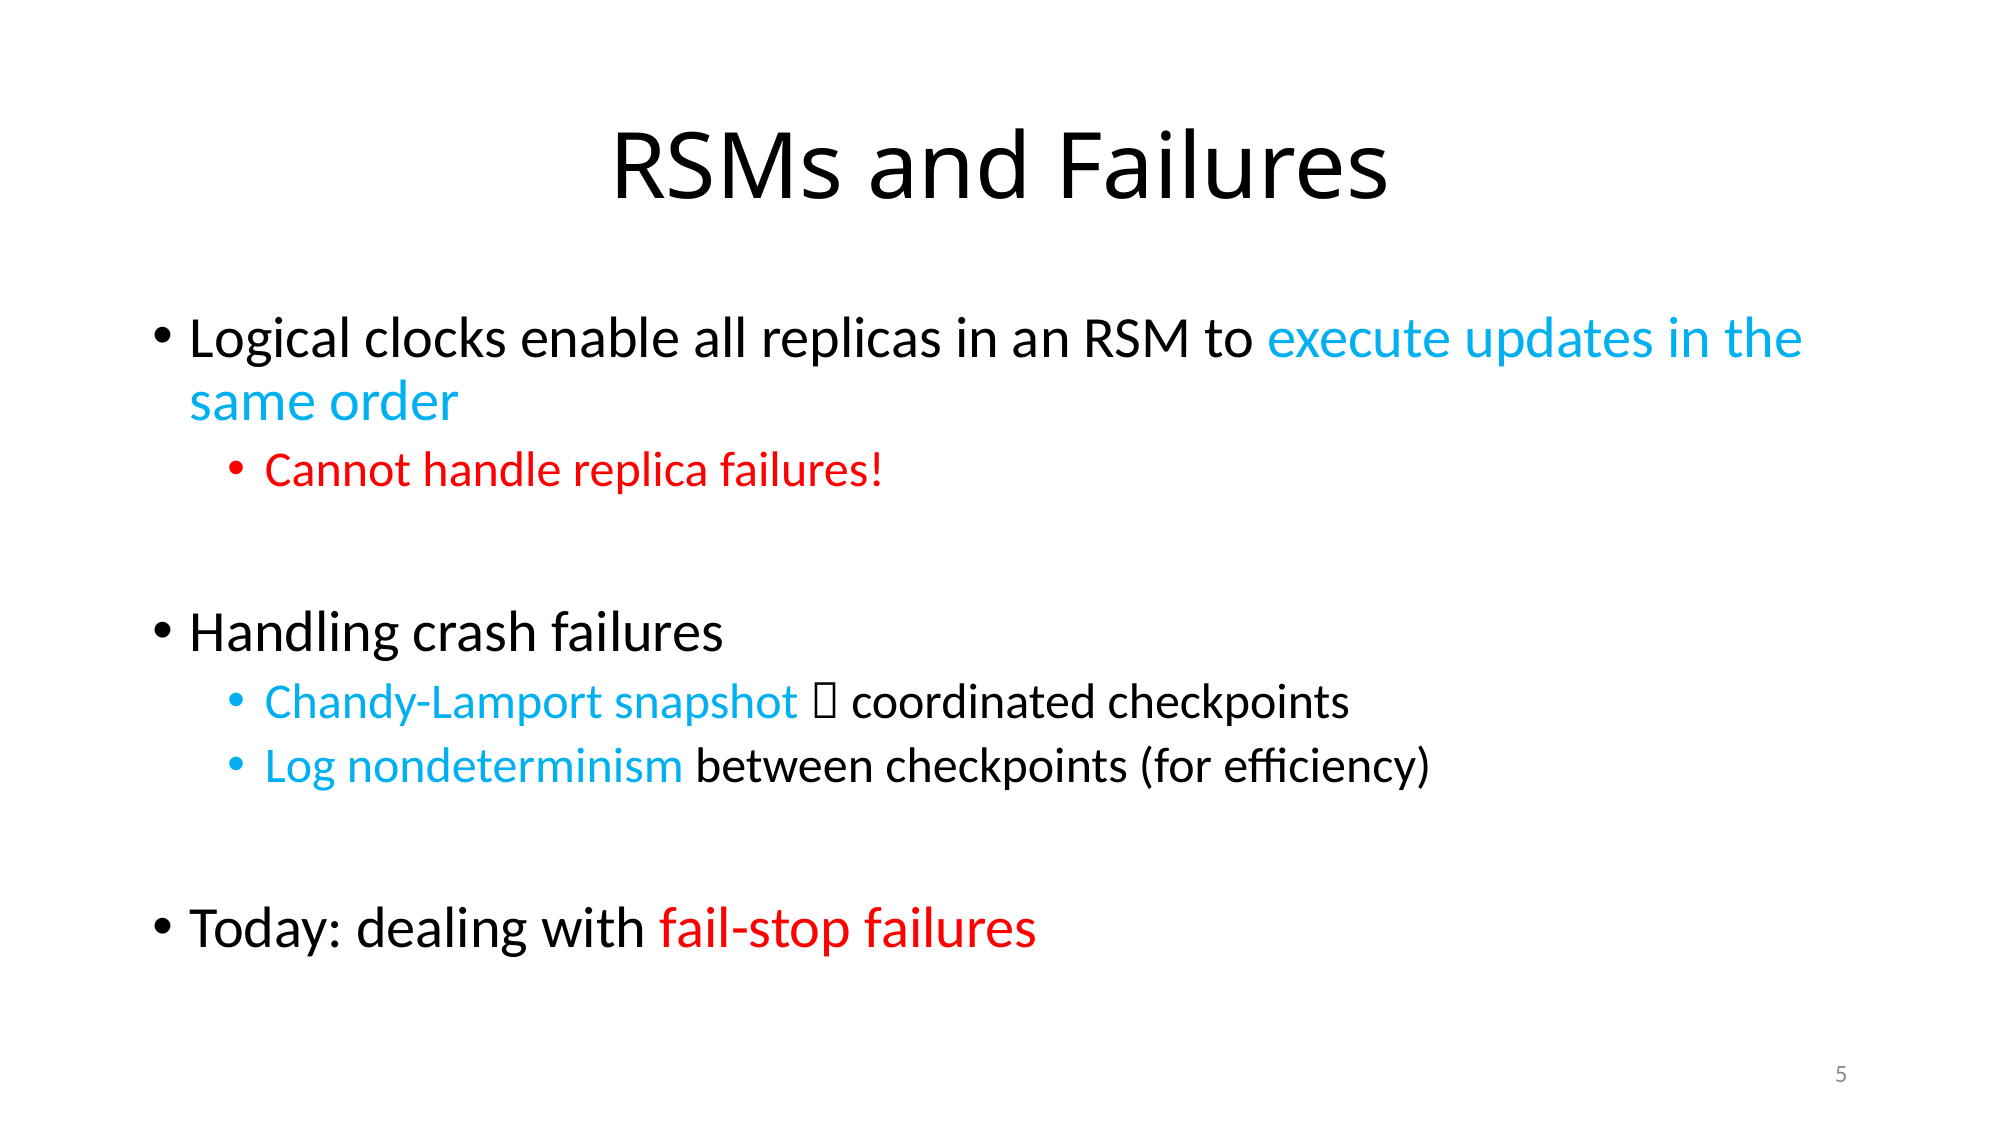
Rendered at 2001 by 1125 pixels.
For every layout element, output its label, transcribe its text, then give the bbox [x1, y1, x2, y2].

list Logical clocks enable all replicas in an RSM to execute updates in the same order Cannot handle replica failures! Handling crash failures Chandy-Lamport snapshot  coordinated checkpoints Log nondeterminism between checkpoints (for efficiency) Today: dealing with fail-stop failures [137, 299, 1863, 1014]
slide_number 5 [1412, 1042, 1863, 1103]
title RSMs and Failures [137, 59, 1863, 278]
